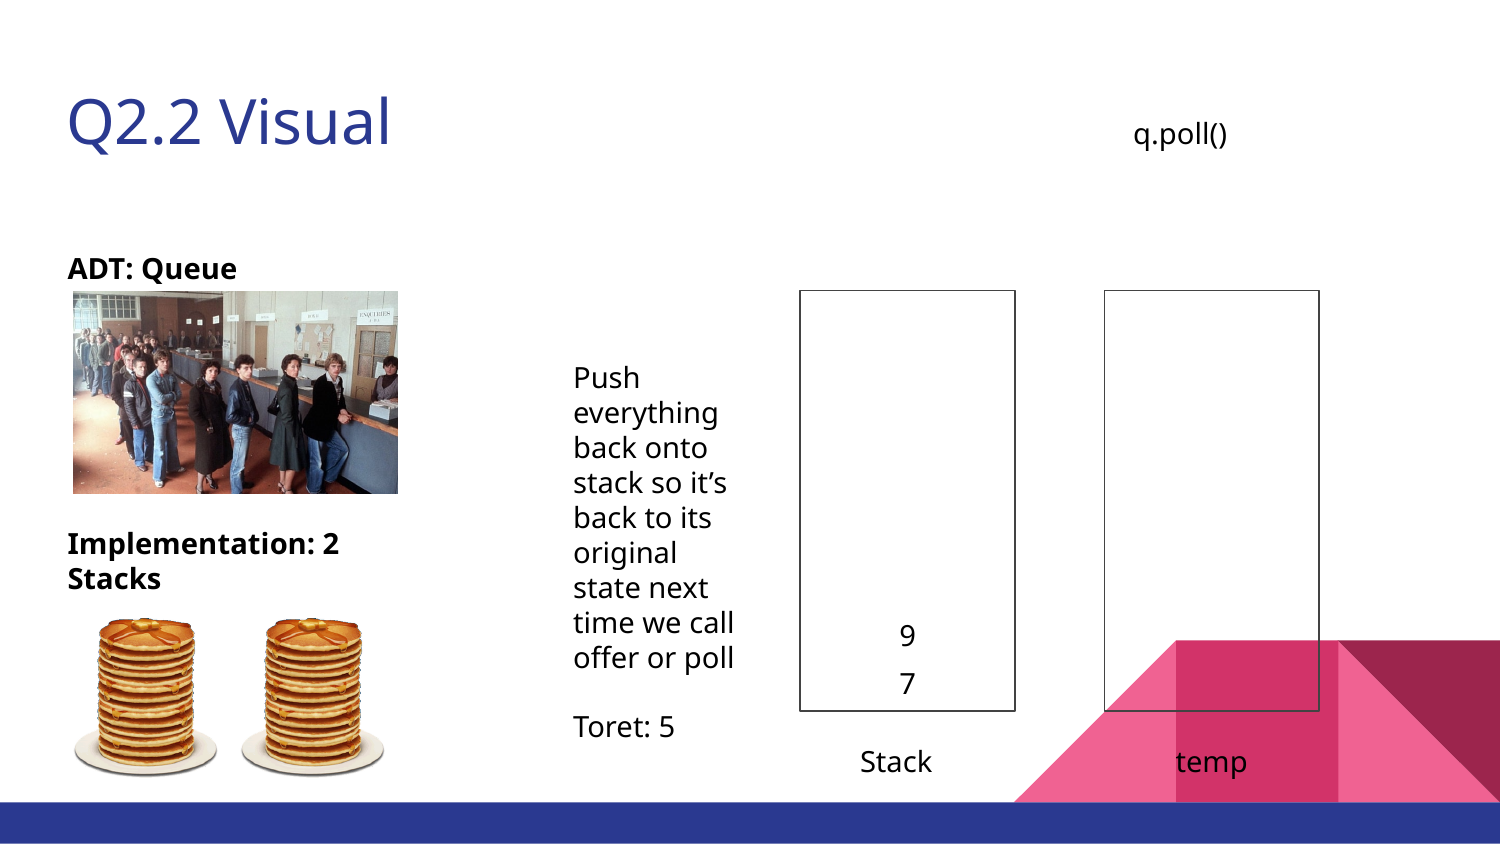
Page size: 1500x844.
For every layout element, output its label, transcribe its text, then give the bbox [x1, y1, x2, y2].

picture [72, 618, 218, 779]
text_box [1104, 290, 1320, 711]
text_box ADT: Queue [52, 235, 254, 305]
text_box 7 [852, 650, 963, 699]
text_box temp [1126, 728, 1298, 777]
text_box Stack [810, 728, 983, 777]
text_box [800, 290, 1016, 711]
text_box q.poll() [1118, 100, 1395, 170]
text_box Implementation: 2 Stacks [52, 510, 428, 580]
picture [239, 618, 385, 779]
text_box 9 [852, 602, 963, 650]
title Q2.2 Visual [51, 67, 1449, 167]
text_box Push everything back onto stack so it’s back to its original state next time we call offer or poll Toret: 5 [558, 344, 755, 765]
picture [72, 291, 399, 494]
